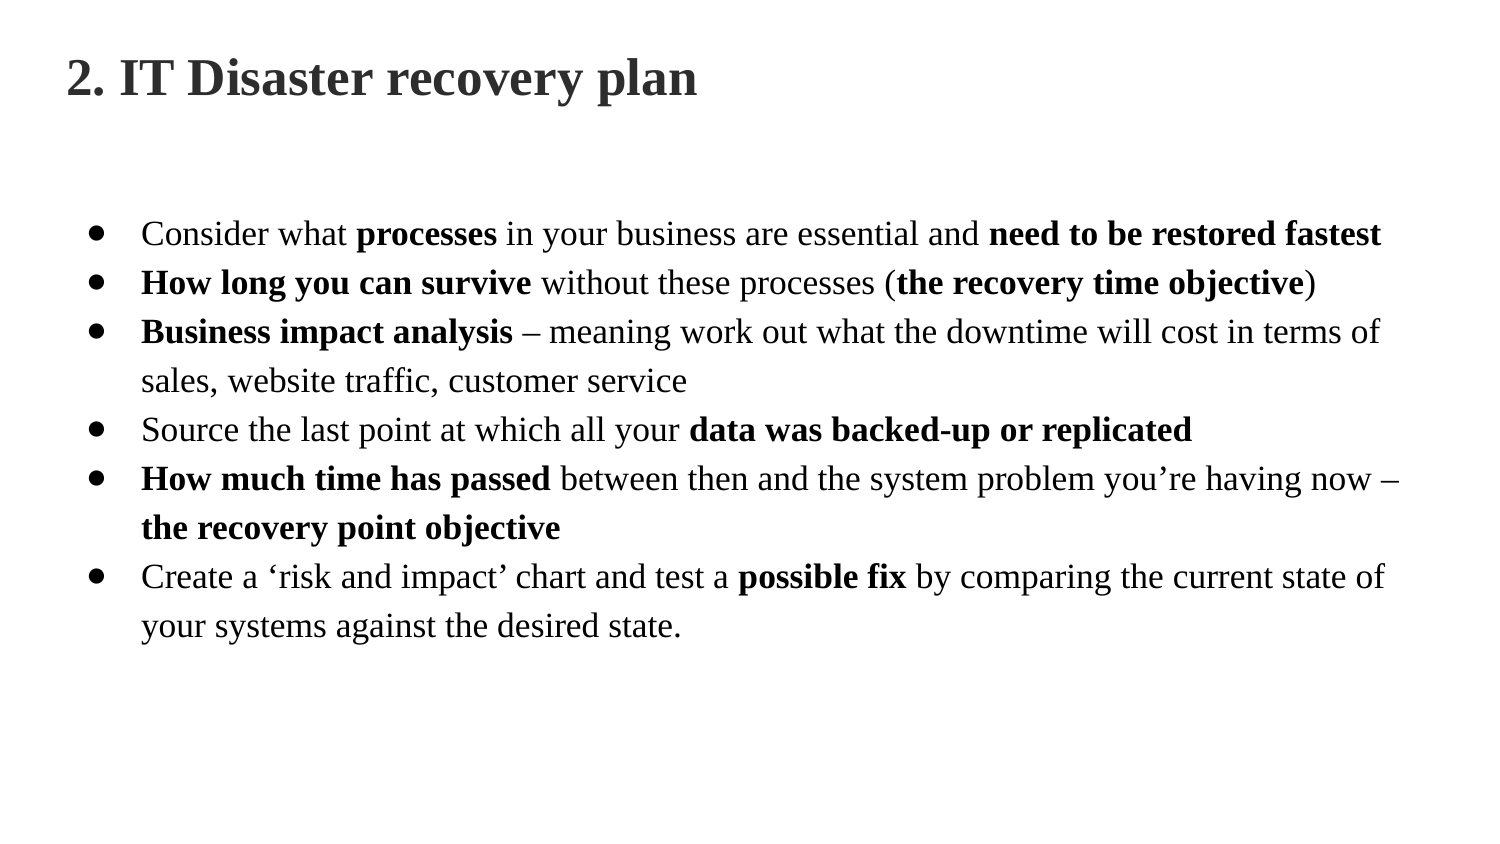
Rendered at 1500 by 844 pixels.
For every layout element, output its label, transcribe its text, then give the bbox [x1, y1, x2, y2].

title 2. IT Disaster recovery plan [51, 17, 1449, 112]
list Consider what processes in your business are essential and need to be restored fastest How long you can survive without these processes (the recovery time objective) Business impact analysis – meaning work out what the downtime will cost in terms of sales, website traffic, customer service Source the last point at which all your data was backed-up or replicated How much time has passed between then and the system problem you’re having now – the recovery point objective Create a ‘risk and impact’ chart and test a possible fix by comparing the current state of your systems against the desired state. [51, 189, 1449, 750]
